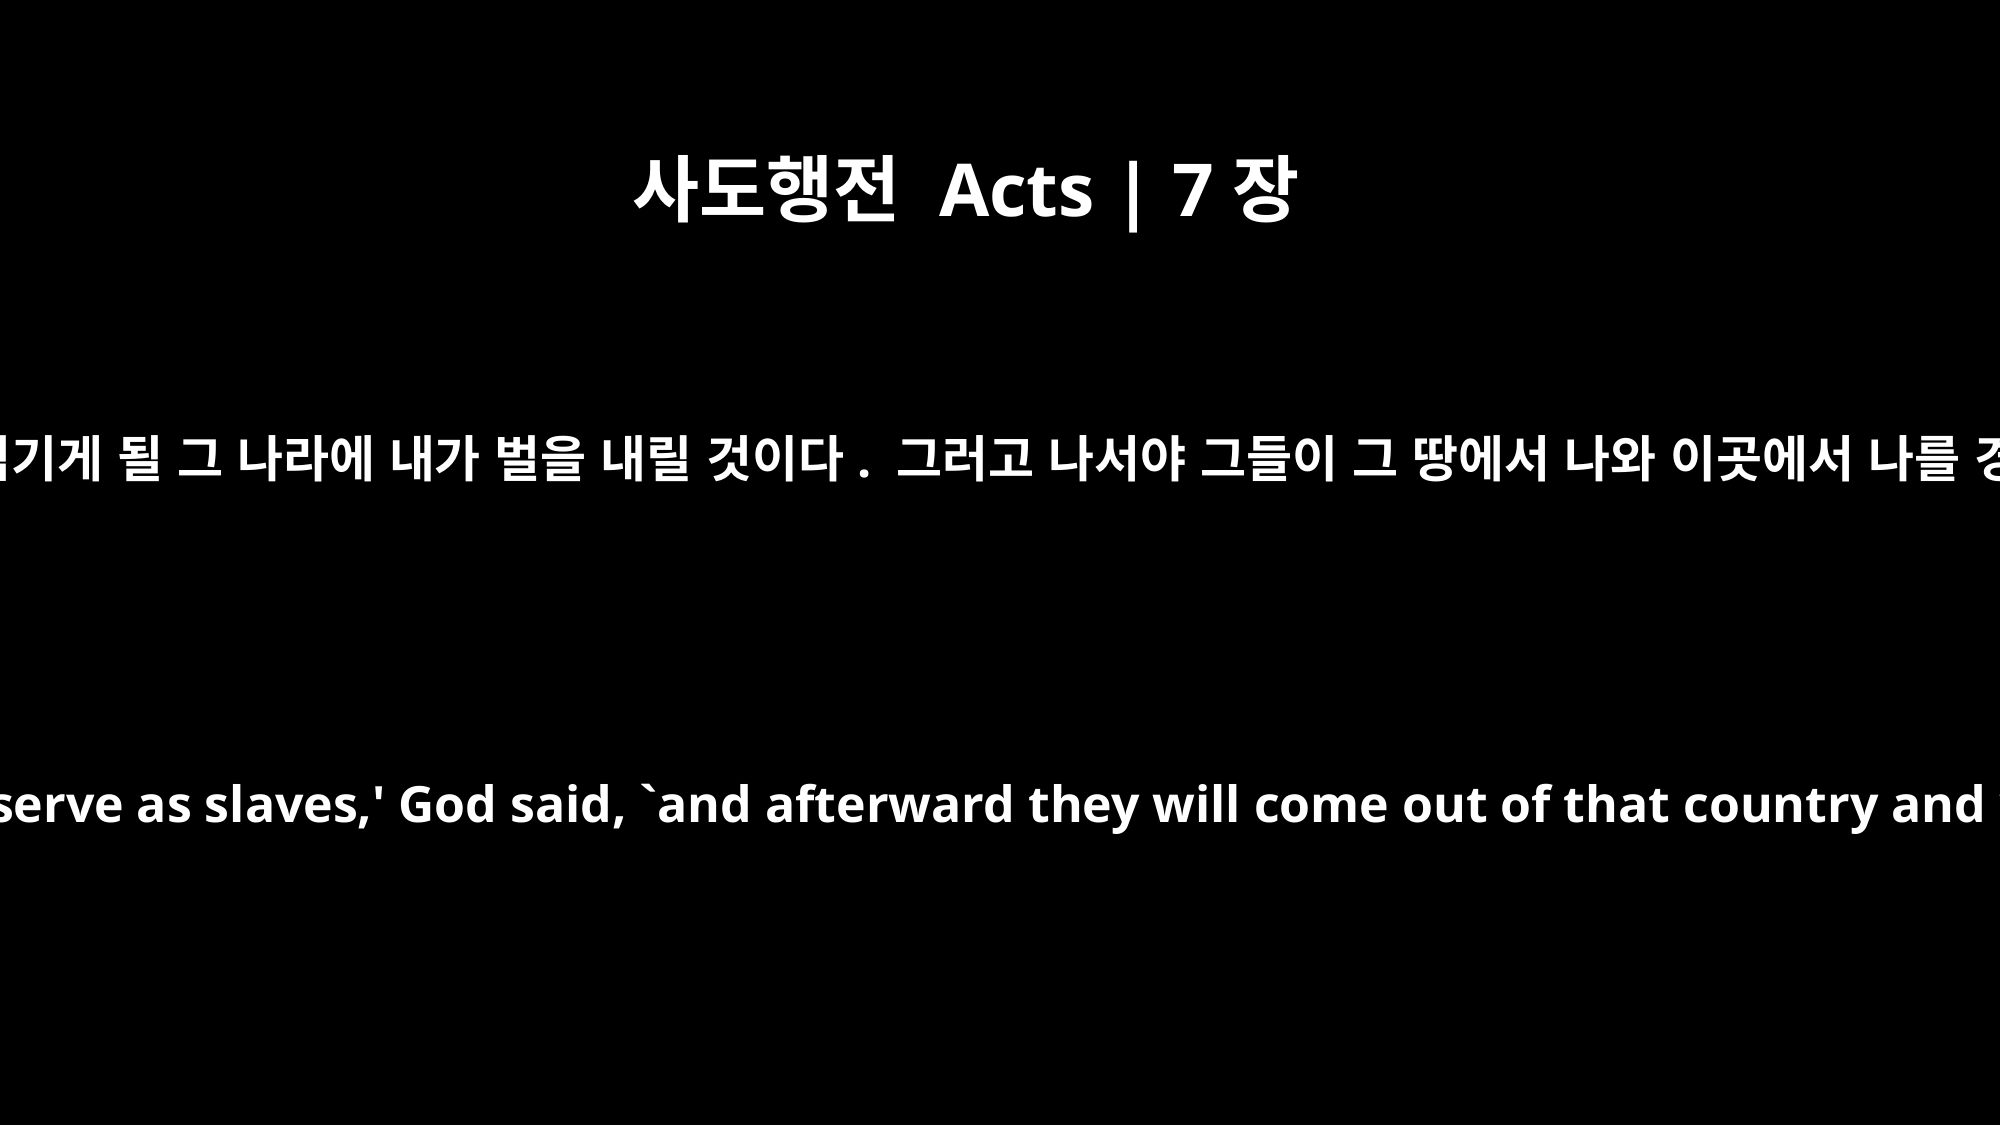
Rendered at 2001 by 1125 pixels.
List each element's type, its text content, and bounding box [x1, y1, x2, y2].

text_box 7 그러나 그들이 노예로 섬기게 될 그 나라에 내가 벌을 내릴 것이다. 그러고 나서야 그들이 그 땅에서 나와 이곳에서 나를 경배하게 될 것이다.’ [0, 359, 2000, 495]
text_box 사도행전 Acts | 7장 [617, 136, 1315, 239]
text_box But I will punish the nation they serve as slaves,' God said, `and afterward they will come out of that country and worship me in this place.' [0, 764, 2000, 840]
